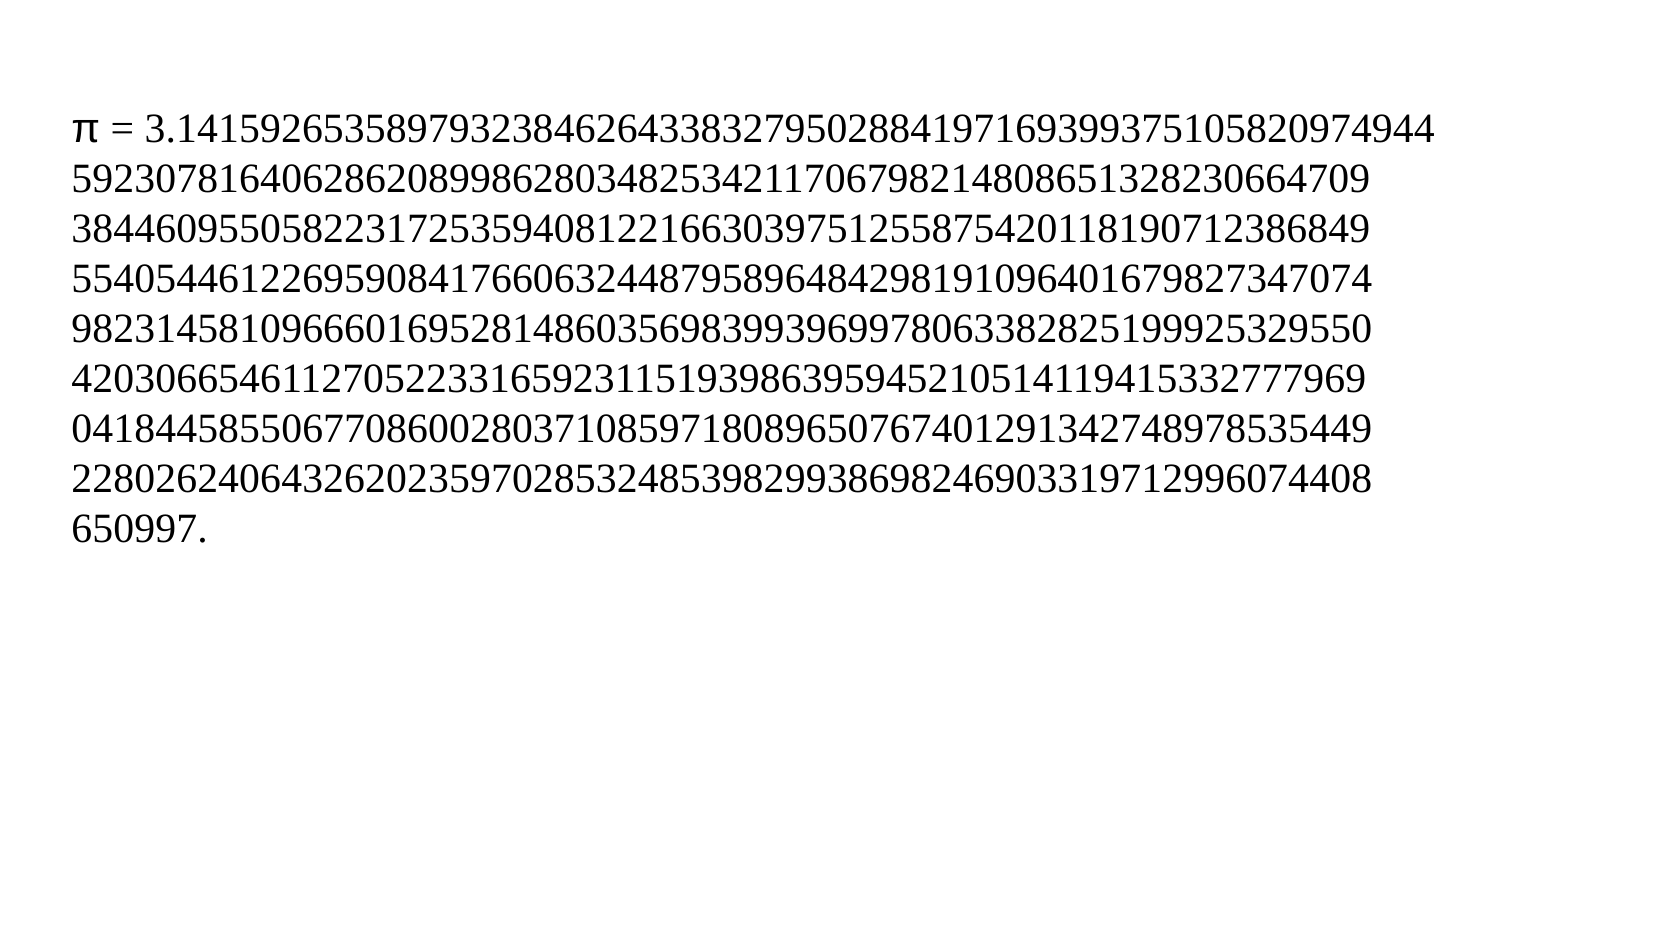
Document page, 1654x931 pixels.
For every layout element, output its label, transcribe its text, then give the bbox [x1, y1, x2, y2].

title π = 3.141592653589793238462643383279502884197169399375105820974944 59230781640628620899862803482534211706798214808651328230664709 38446095505822317253594081221663039751255875420118190712386849 55405446122695908417660632448795896484298191096401679827347074 98231458109666016952814860356983993969978063382825199925329550 42030665461127052233165923115193986395945210514119415332777969 04184458550677086002803710859718089650767401291342748978535449 22802624064326202359702853248539829938698246903319712996074408 650997. [71, 118, 1560, 535]
